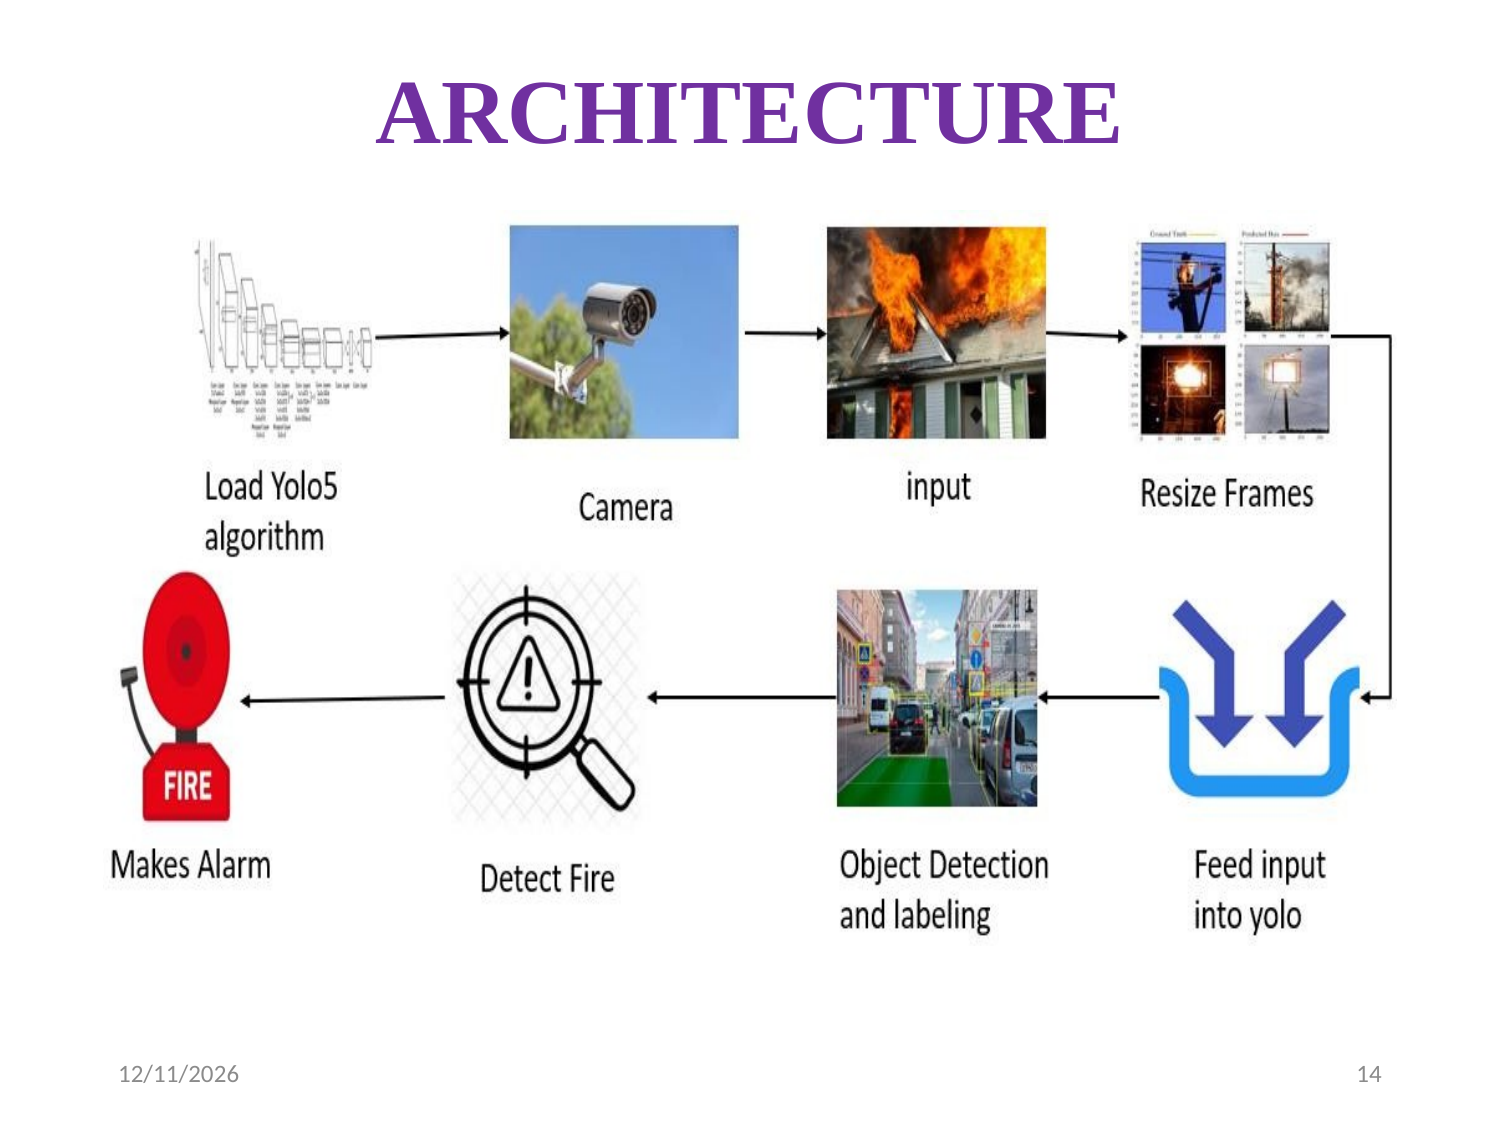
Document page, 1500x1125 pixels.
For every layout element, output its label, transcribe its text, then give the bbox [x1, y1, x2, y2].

slide_number 14 [1059, 1042, 1397, 1103]
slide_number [103, 1042, 441, 1103]
picture [103, 210, 1397, 946]
title ARCHITECTURE [103, 70, 1397, 158]
